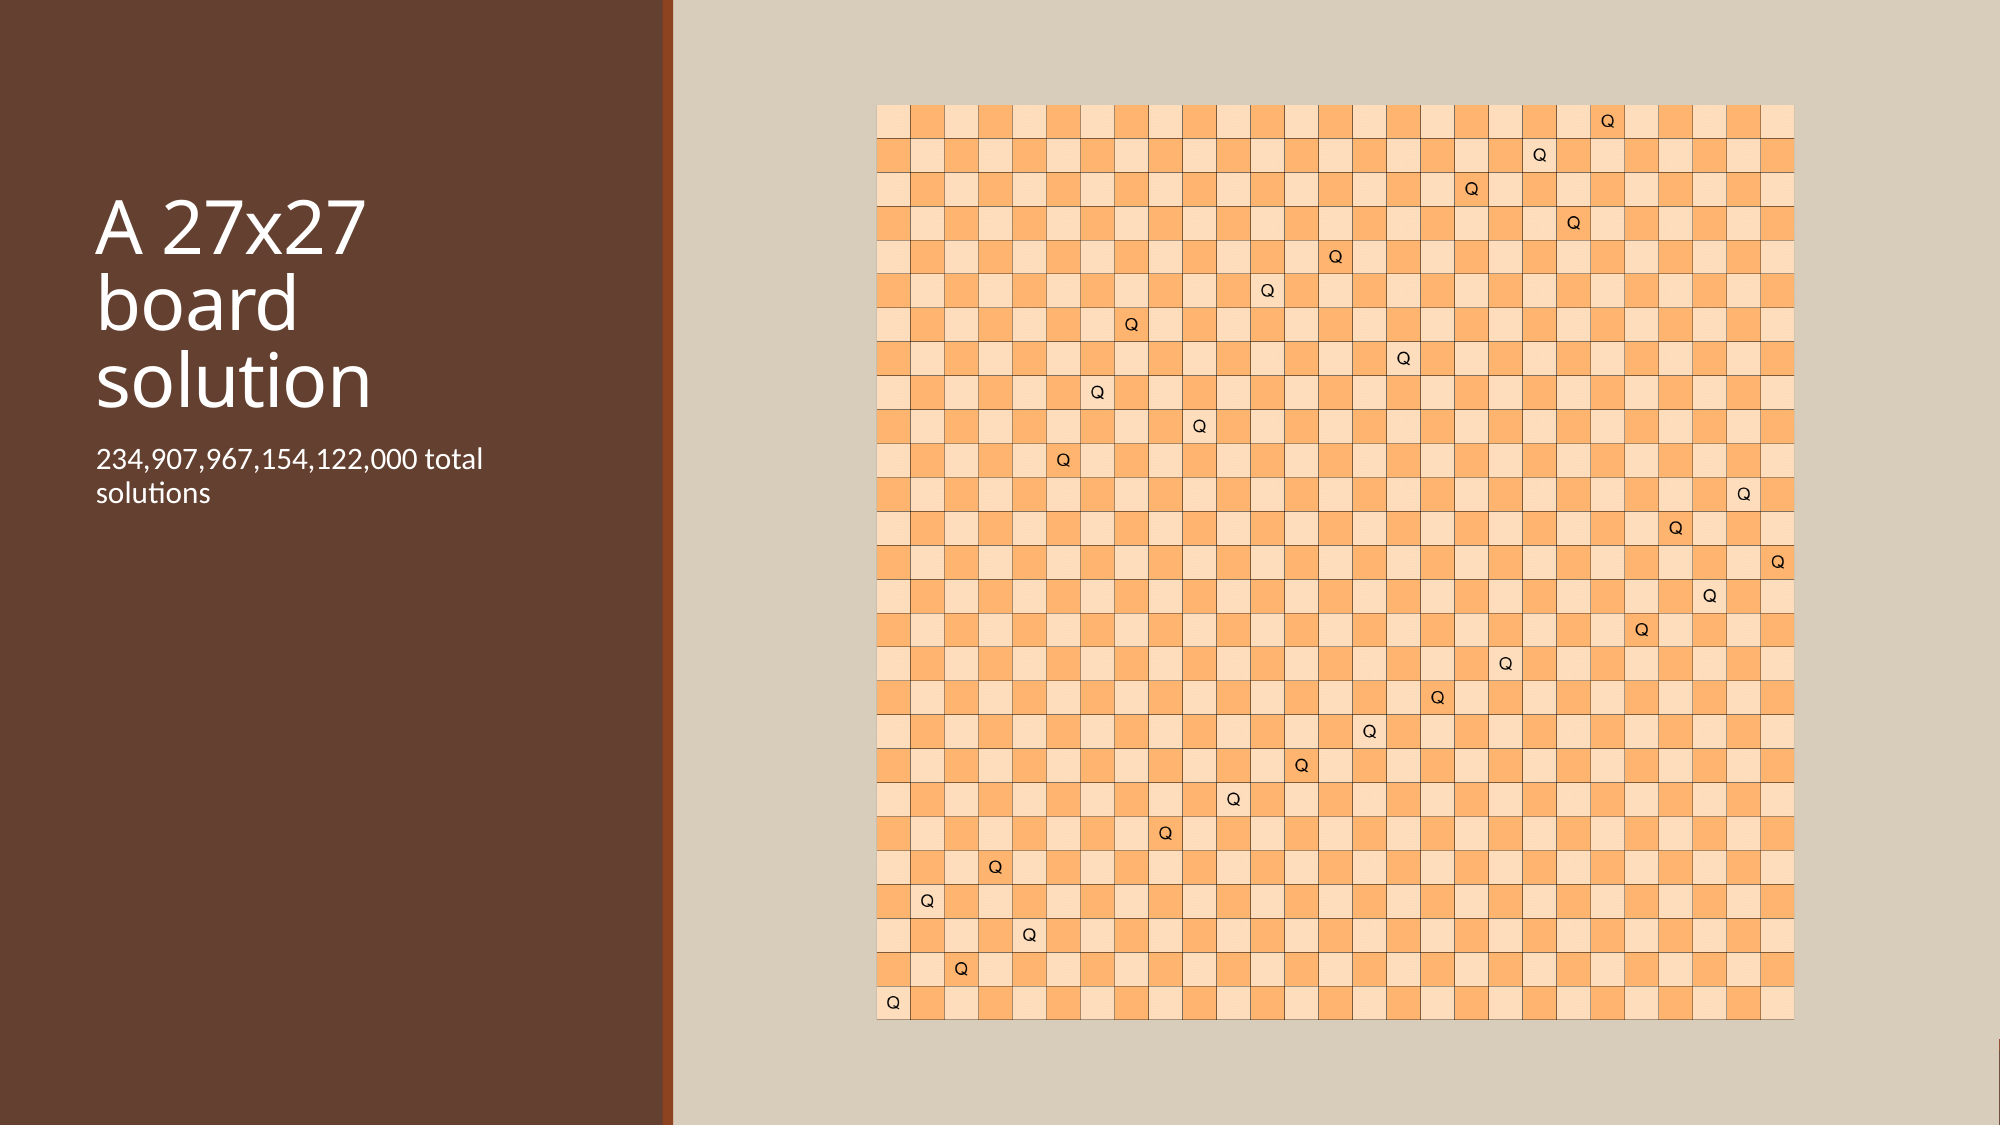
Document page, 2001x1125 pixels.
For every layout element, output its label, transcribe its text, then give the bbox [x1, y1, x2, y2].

picture [876, 104, 1795, 1021]
text_box [674, 0, 2000, 1125]
title A 27x27 board solution [80, 84, 587, 430]
text_box [661, 0, 674, 1125]
text_box [0, 0, 661, 1125]
list 234,907,967,154,122,000 total solutions [80, 435, 587, 983]
